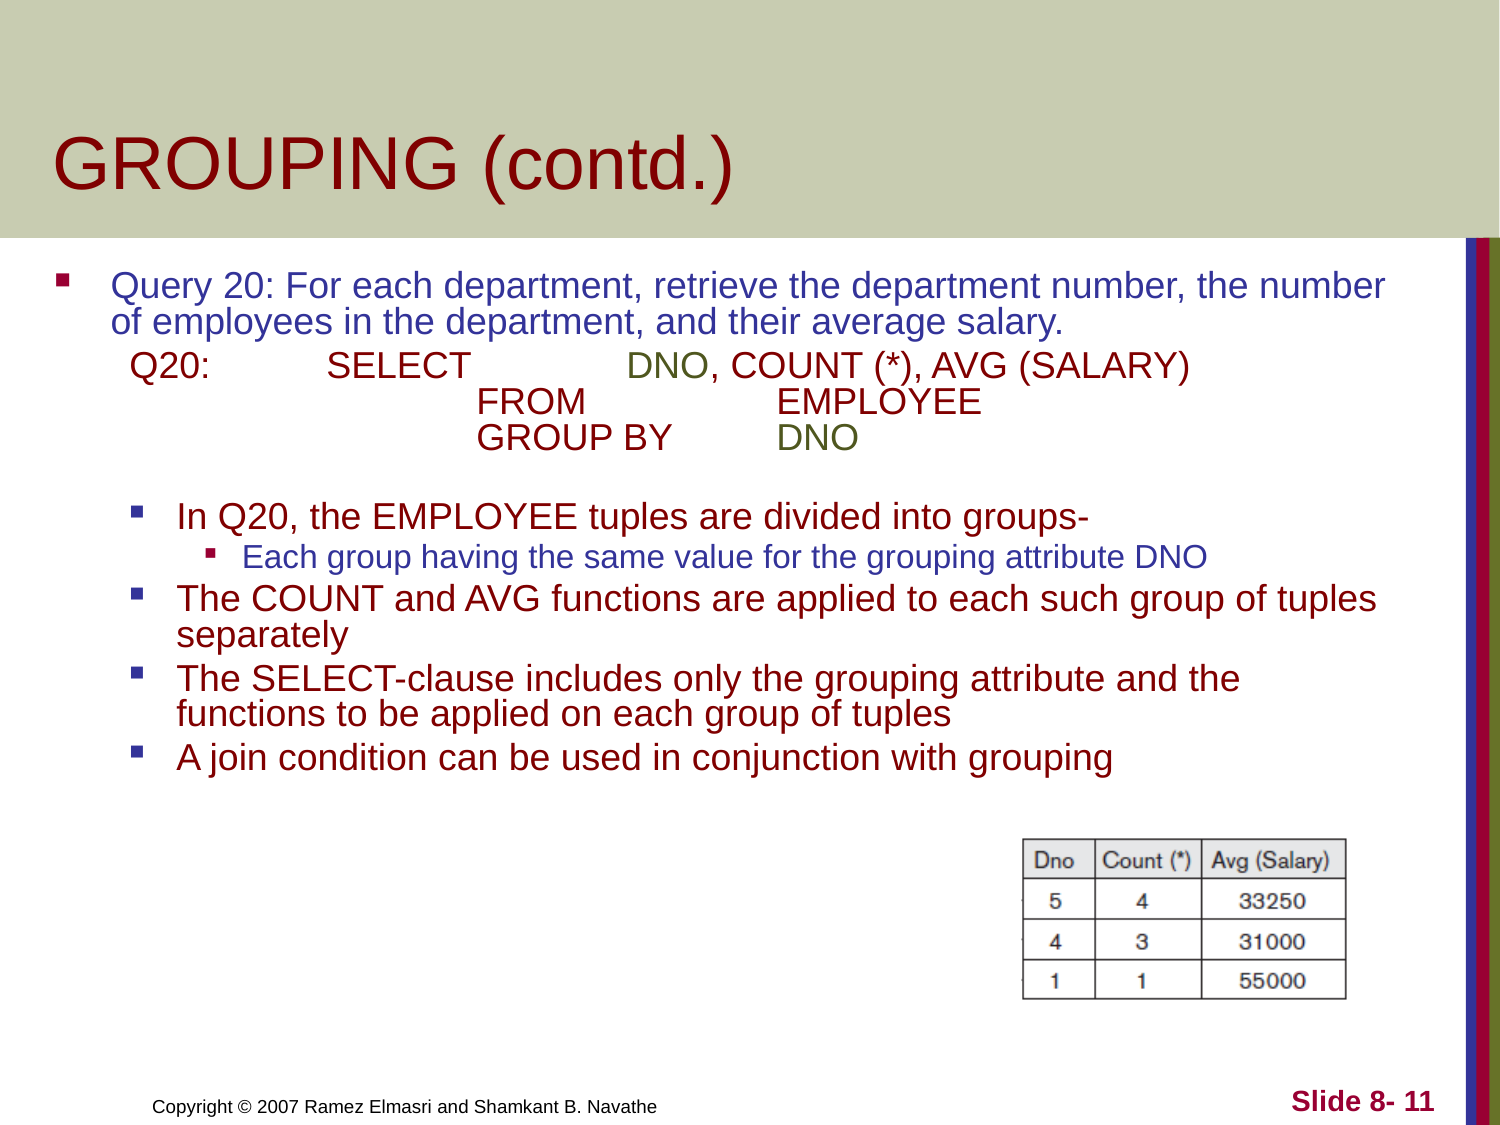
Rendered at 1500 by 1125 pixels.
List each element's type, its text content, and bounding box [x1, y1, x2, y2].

picture [1021, 833, 1350, 1004]
list Query 20: For each department, retrieve the department number, the number of employees in the department, and their average salary. Q20: SELECT DNO, COUNT (*), AVG (SALARY) FROM EMPLOYEE GROUP BY DNO In Q20, the EMPLOYEE tuples are divided into groups- Each group having the same value for the grouping attribute DNO The COUNT and AVG functions are applied to each such group of tuples separately The SELECT-clause includes only the grouping attribute and the functions to be applied on each group of tuples A join condition can be used in conjunction with grouping [39, 262, 1400, 823]
slide_number Slide 8- 11 [1137, 1049, 1451, 1125]
title GROUPING (contd.) [37, 49, 1317, 213]
